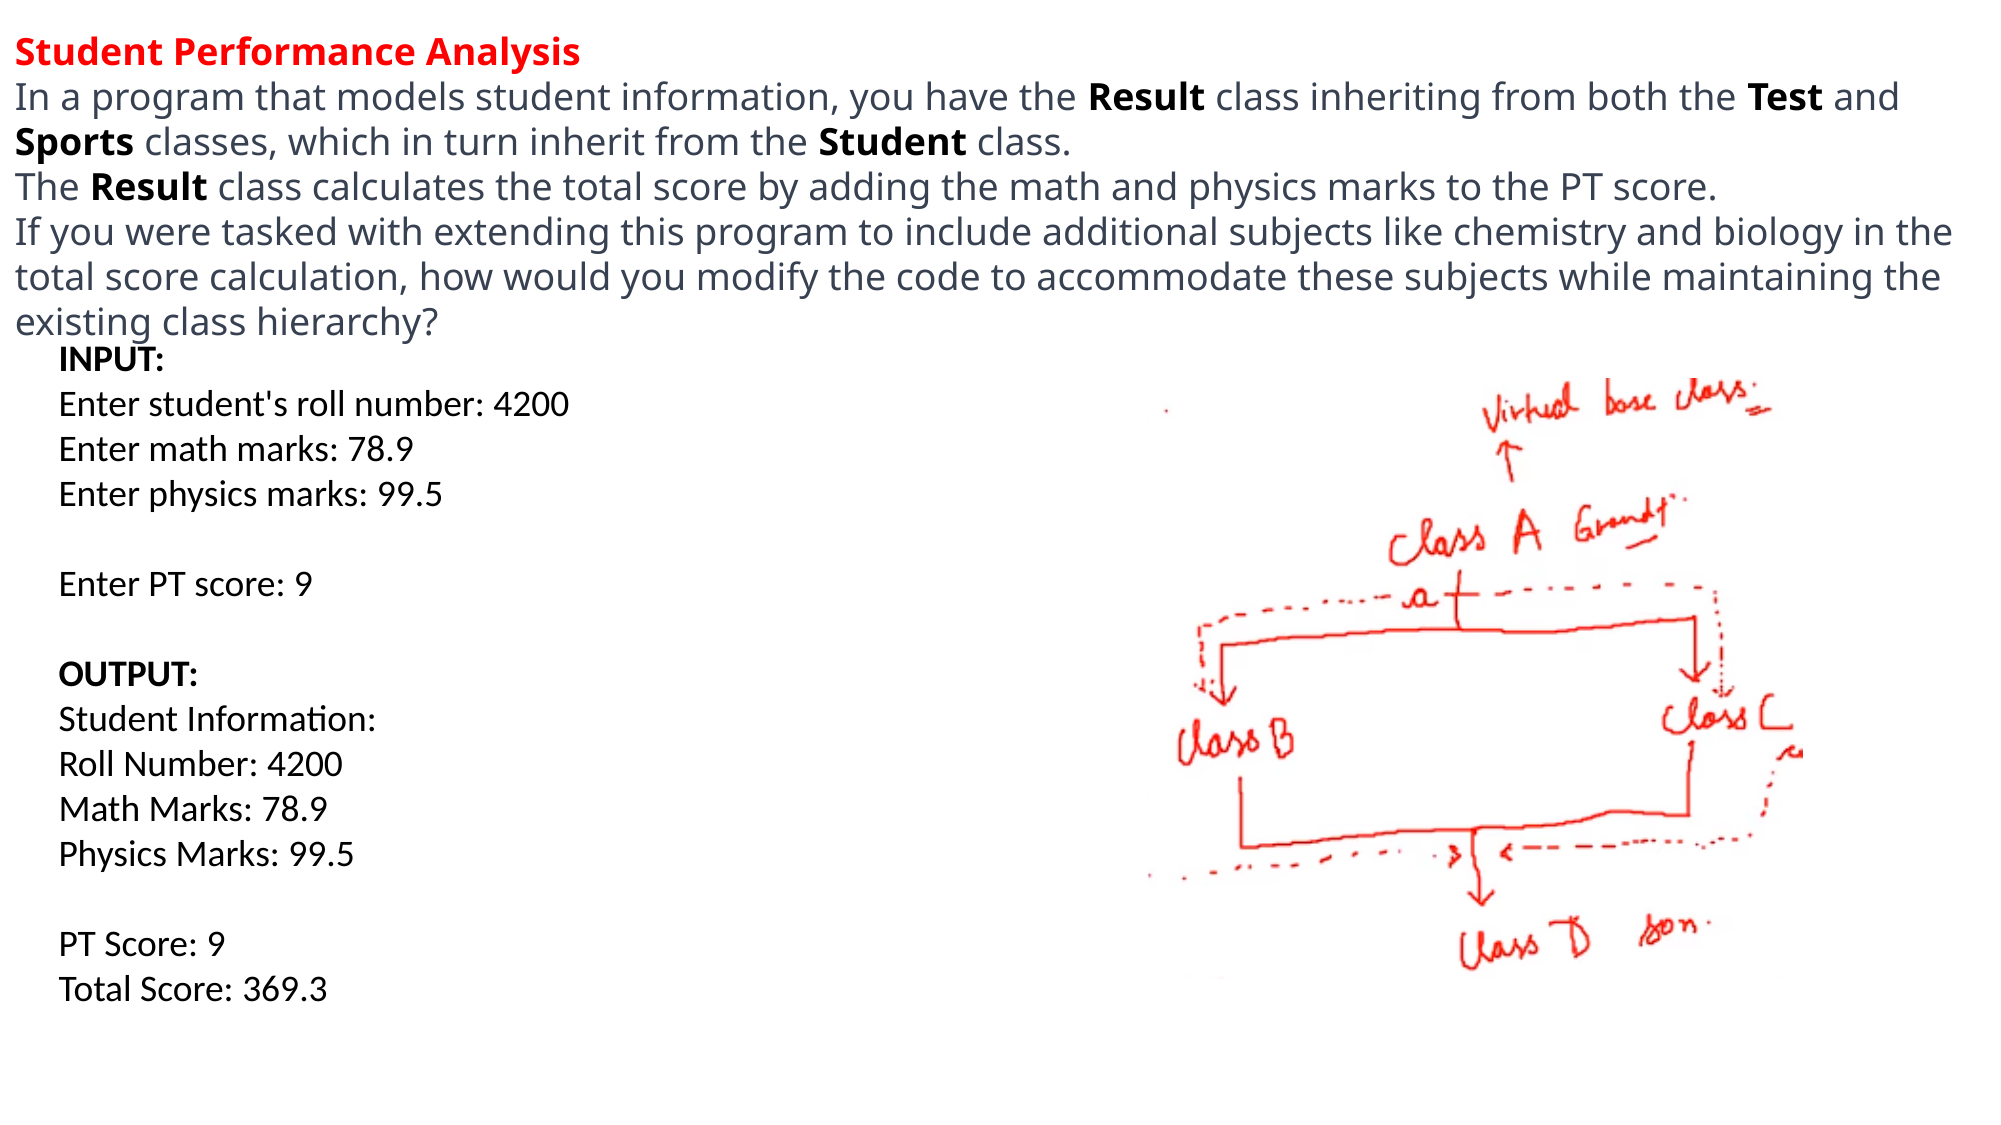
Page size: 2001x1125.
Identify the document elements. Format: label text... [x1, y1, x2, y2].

text_box Student Performance Analysis In a program that models student information, you have the Result class inheriting from both the Test and Sports classes, which in turn inherit from the Student class. The Result class calculates the total score by adding the math and physics marks to the PT score. If you were tasked with extending this program to include additional subjects like chemistry and biology in the total score calculation, how would you modify the code to accommodate these subjects while maintaining the existing class hierarchy? [0, 20, 2000, 350]
text_box INPUT: Enter student's roll number: 4200 Enter math marks: 78.9 Enter physics marks: 99.5 Enter PT score: 9 OUTPUT: Student Information: Roll Number: 4200 Math Marks: 78.9 Physics Marks: 99.5 PT Score: 9 Total Score: 369.3 [43, 326, 1048, 1061]
picture [1147, 378, 1803, 979]
